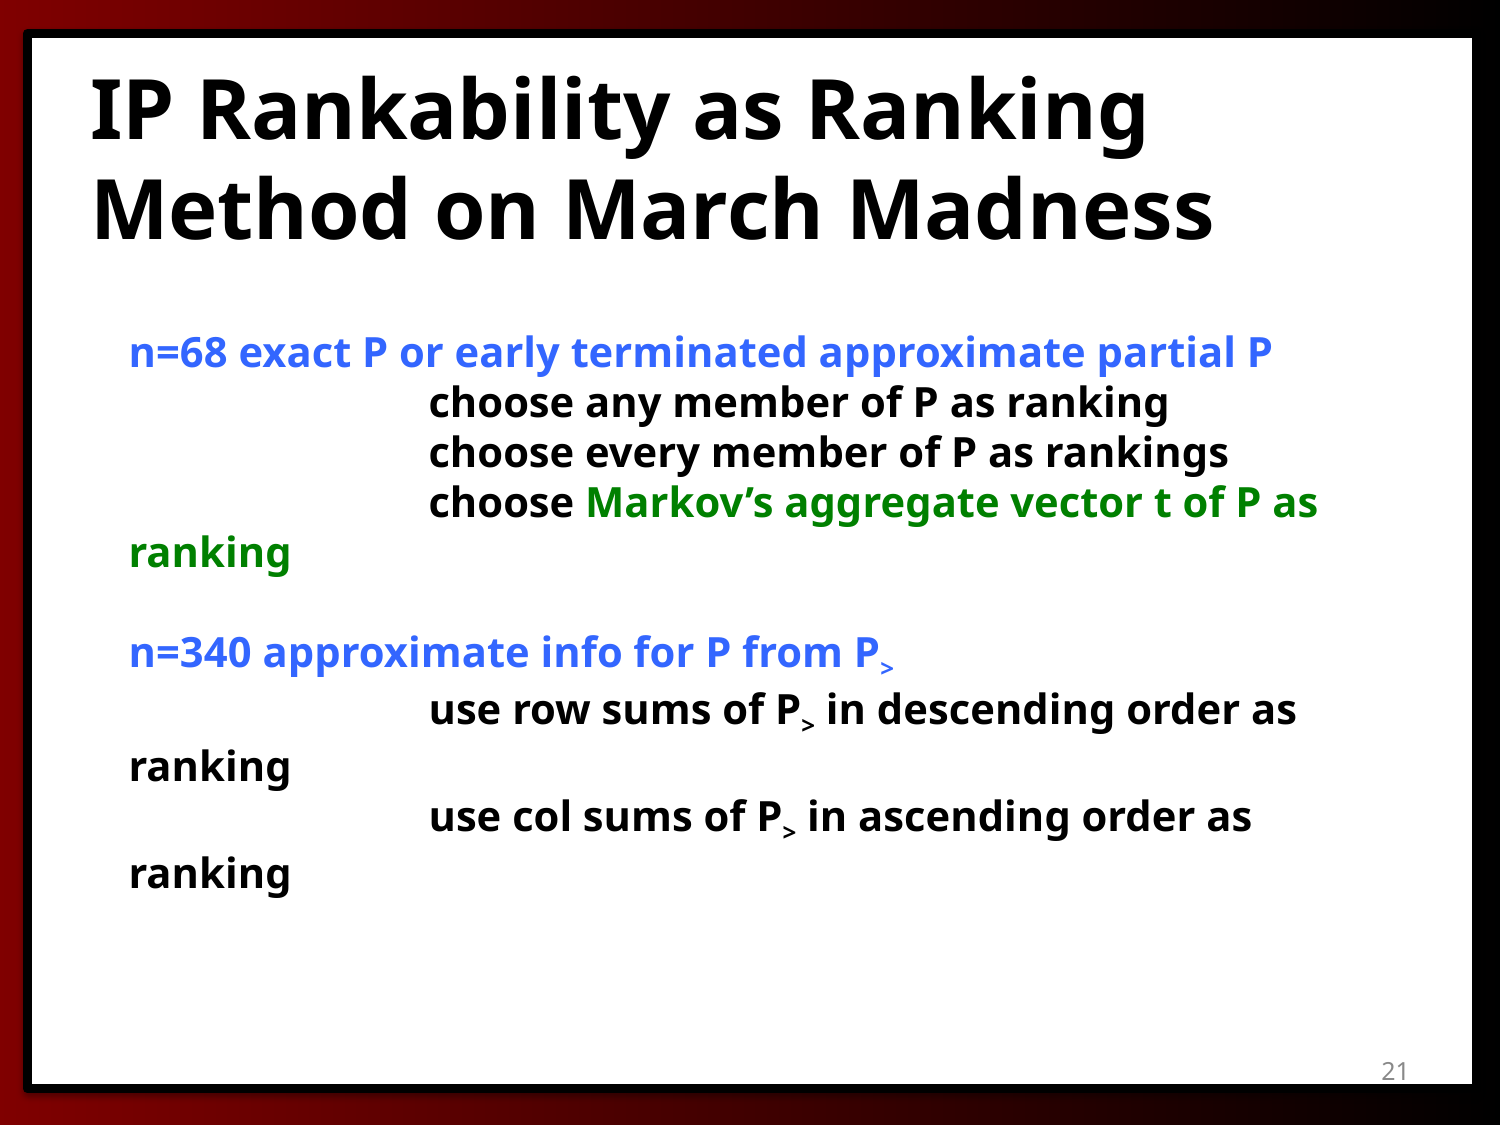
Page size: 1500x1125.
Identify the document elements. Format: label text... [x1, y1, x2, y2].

title IP Rankability as Ranking Method on March Madness [75, 62, 1425, 251]
text_box n=68 exact P or early terminated approximate partial P choose any member of P as ranking choose every member of P as rankings choose Markov’s aggregate vector t of P as ranking n=340 approximate info for P from P> use row sums of P> in descending order as ranking use col sums of P> in ascending order as ranking [113, 318, 1385, 792]
slide_number 21 [1074, 1042, 1425, 1103]
